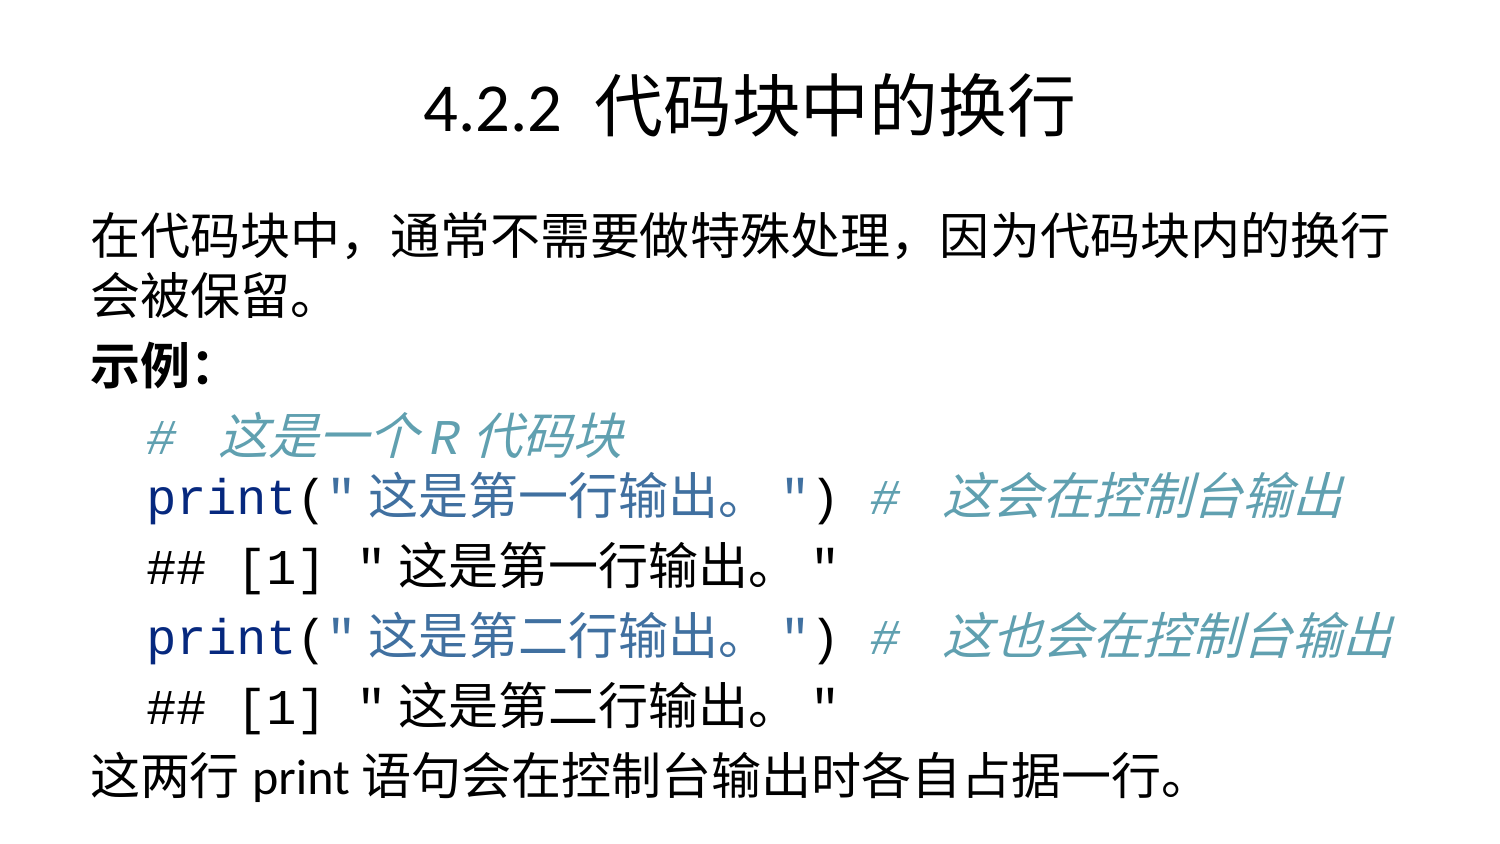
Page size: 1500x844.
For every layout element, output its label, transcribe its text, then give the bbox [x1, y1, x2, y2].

list 在代码块中，通常不需要做特殊处理，因为代码块内的换行会被保留。 示例： # 这是一个R代码块 print("这是第一行输出。") # 这会在控制台输出 ## [1] "这是第一行输出。" print("这是第二行输出。") # 这也会在控制台输出 ## [1] "这是第二行输出。" 这两行print语句会在控制台输出时各自占据一行。 [75, 196, 1425, 754]
title 4.2.2 代码块中的换行 [75, 33, 1425, 175]
